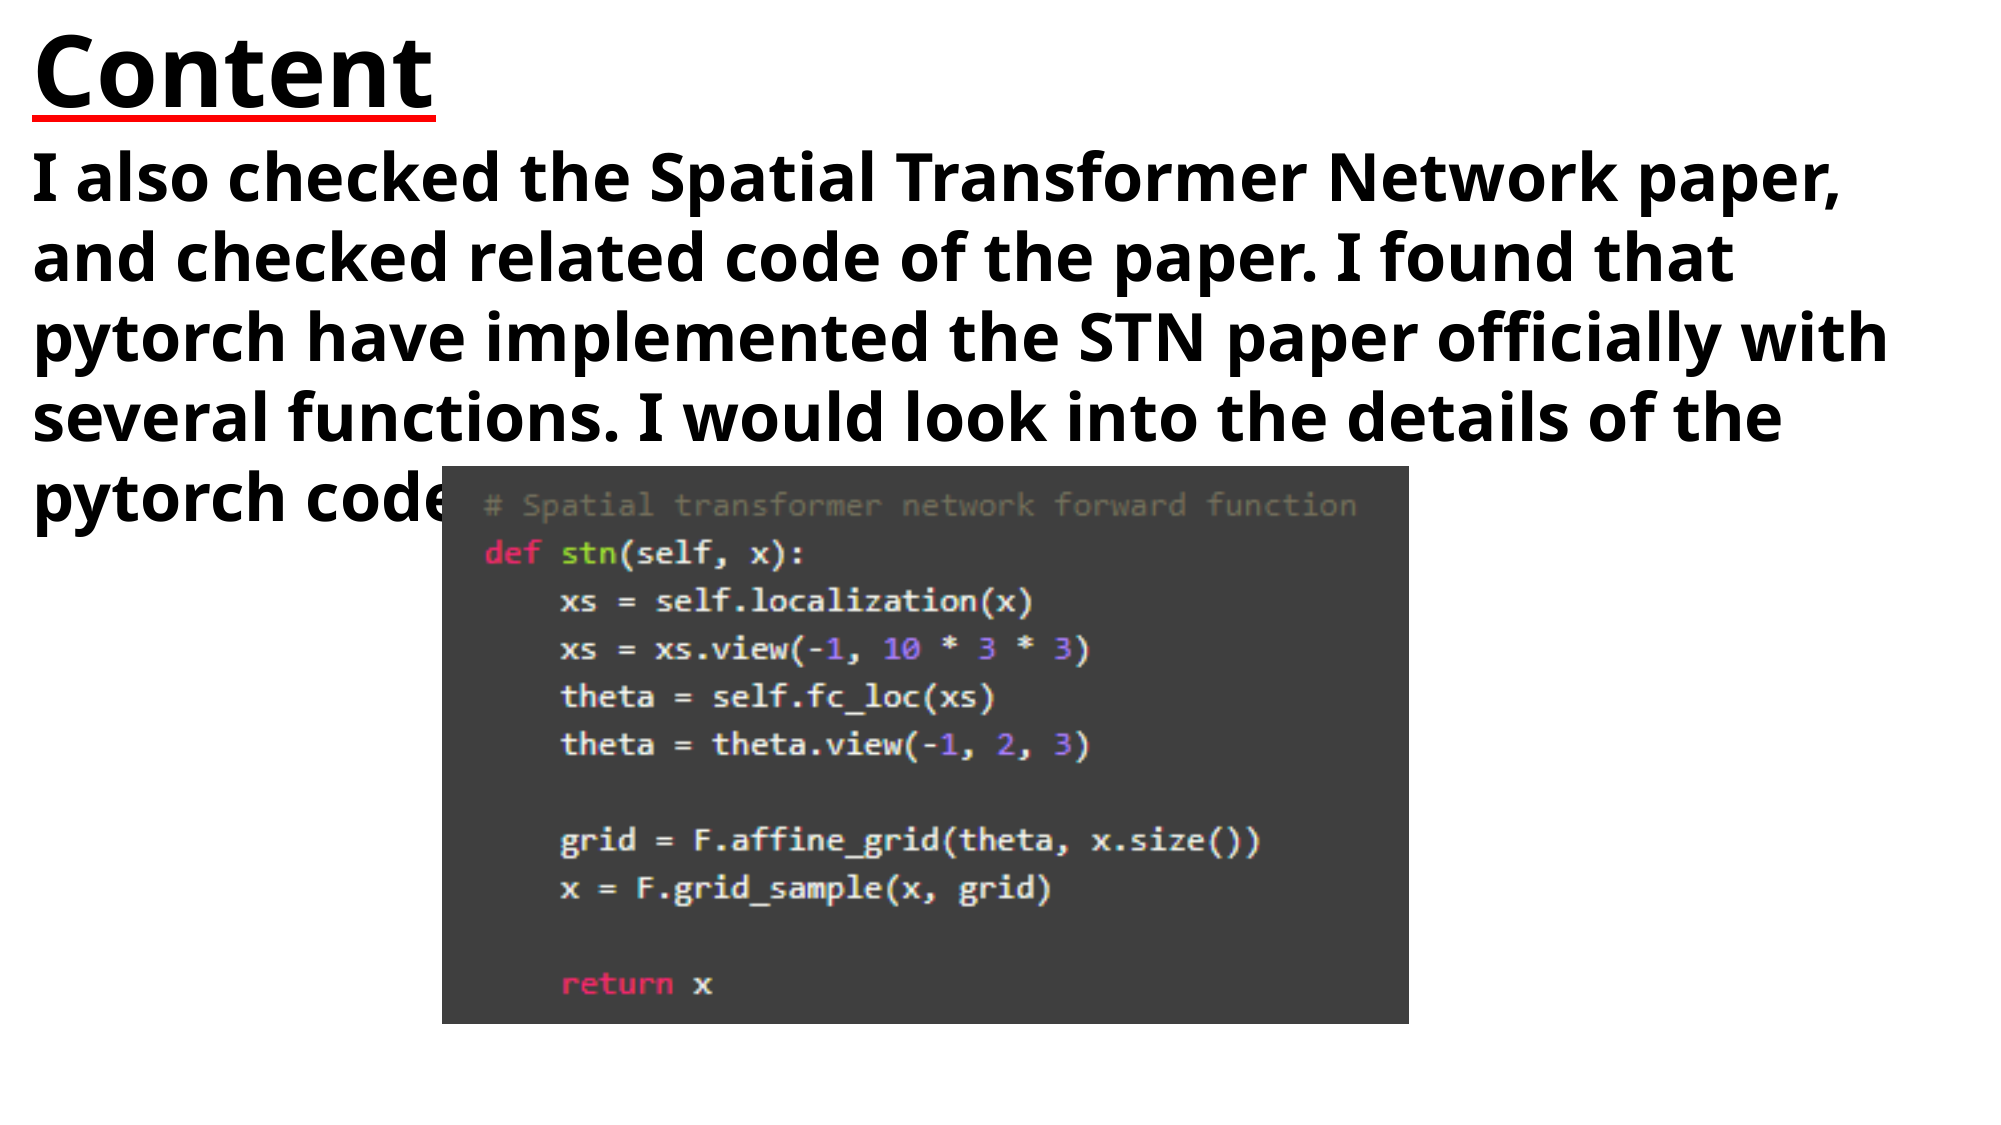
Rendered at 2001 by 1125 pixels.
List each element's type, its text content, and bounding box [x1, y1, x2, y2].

text_box Content [17, 0, 1116, 127]
text_box I also checked the Spatial Transformer Network paper, and checked related code of the paper. I found that pytorch have implemented the STN paper officially with several functions. I would look into the details of the pytorch code. [17, 127, 1953, 543]
picture [442, 466, 1409, 1024]
